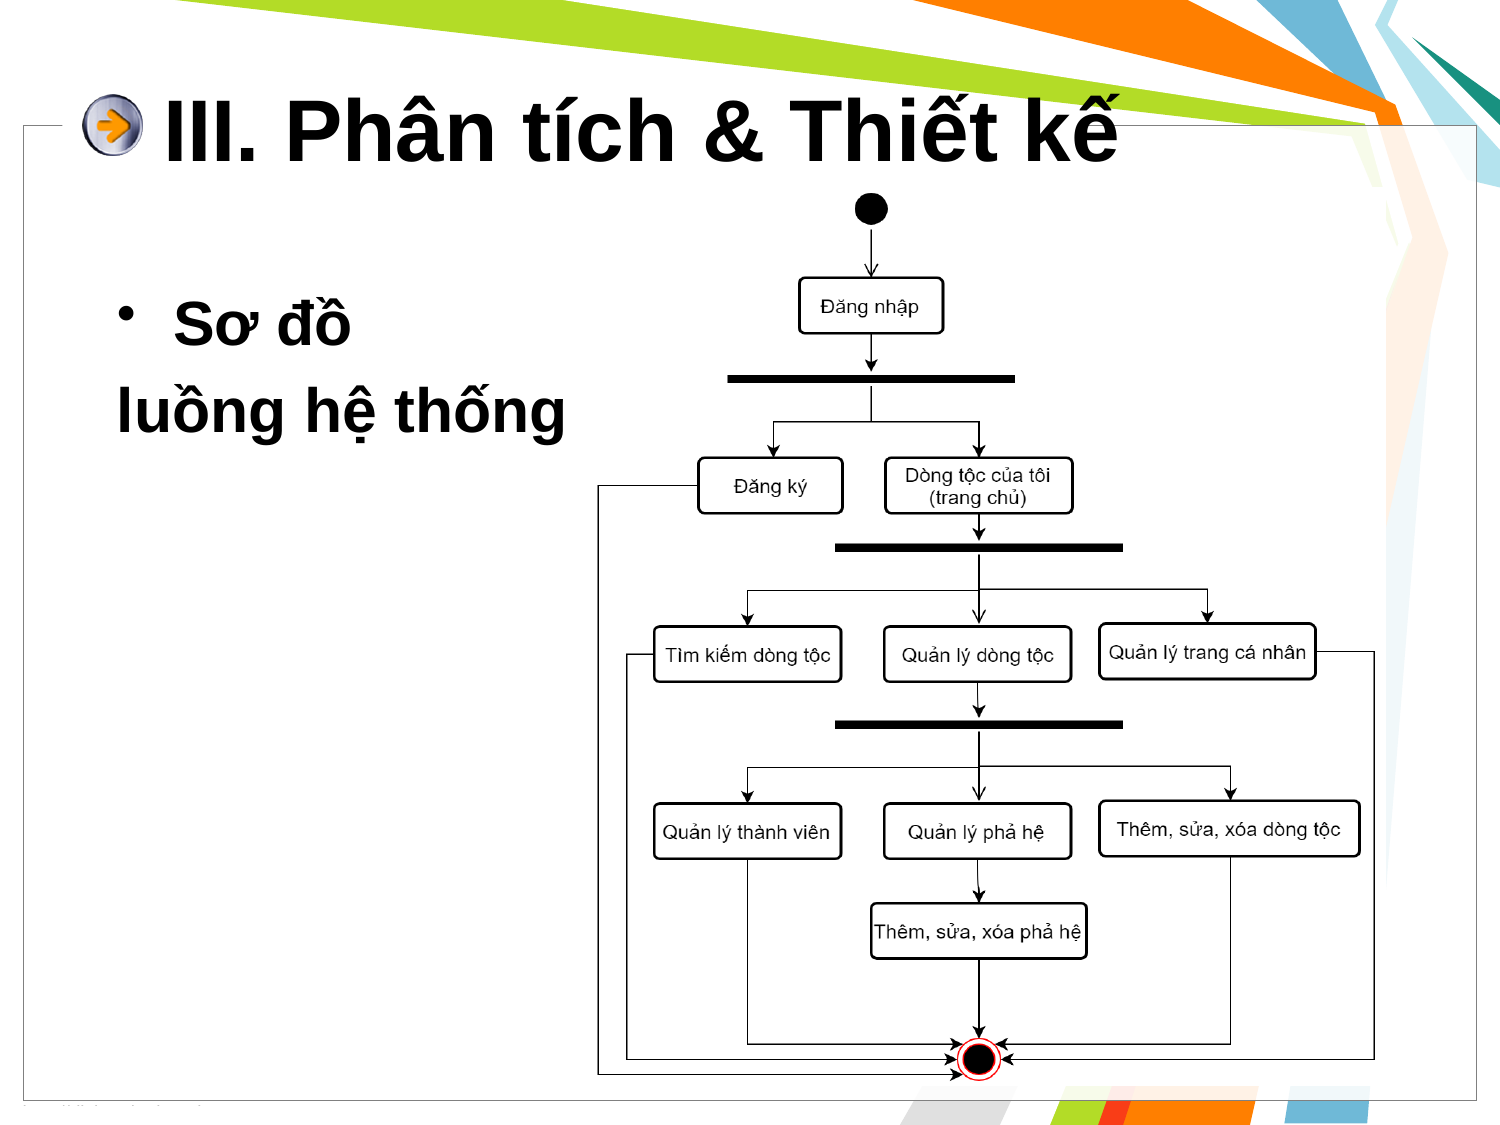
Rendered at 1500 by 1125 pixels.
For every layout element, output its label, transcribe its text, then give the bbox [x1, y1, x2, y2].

picture [587, 187, 1386, 1086]
picture [82, 94, 143, 156]
list Sơ đồ luồng hệ thống [101, 274, 582, 825]
title III. Phân tích & Thiết kế [147, 32, 1183, 221]
